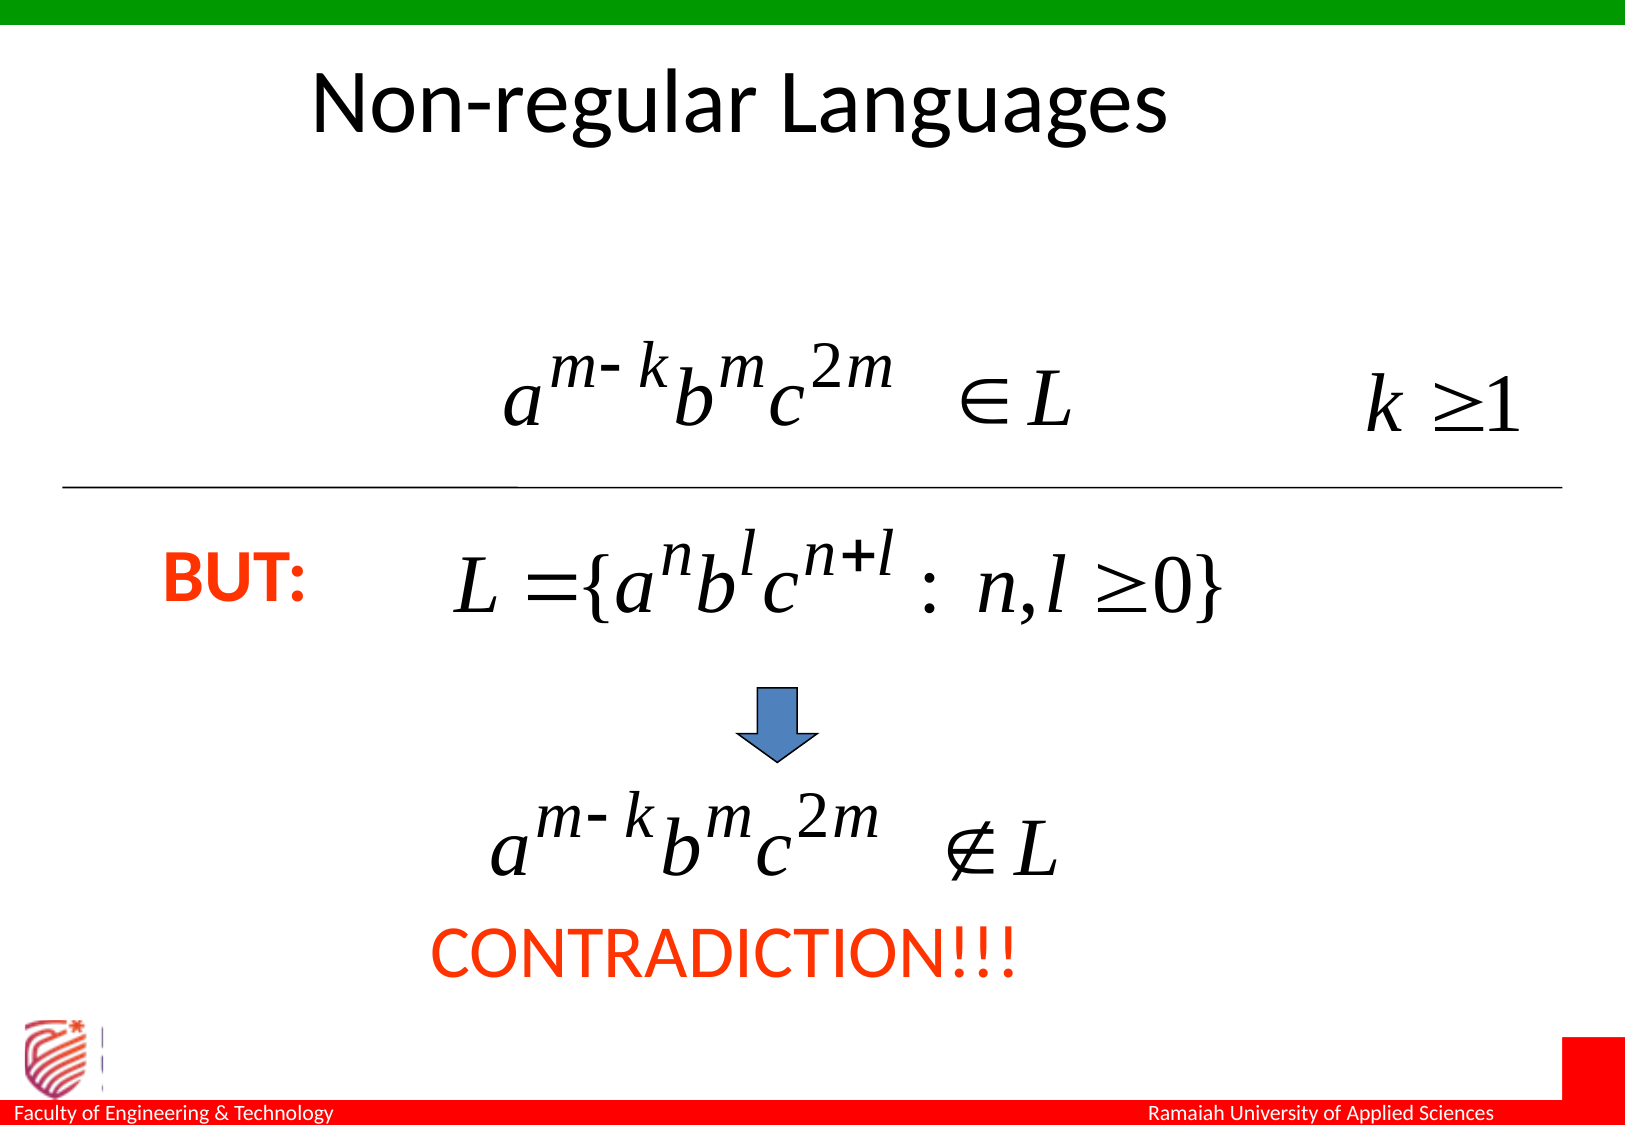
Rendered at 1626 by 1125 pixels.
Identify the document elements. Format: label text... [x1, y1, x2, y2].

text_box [1362, 366, 1519, 438]
text_box BUT: [148, 518, 324, 624]
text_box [486, 781, 1064, 901]
text_box [737, 687, 818, 763]
text_box CONTRADICTION!!! [415, 895, 1037, 1000]
picture [24, 1020, 104, 1100]
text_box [499, 331, 1078, 451]
text_box Non-regular Languages [295, 33, 1186, 159]
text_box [448, 518, 1227, 638]
